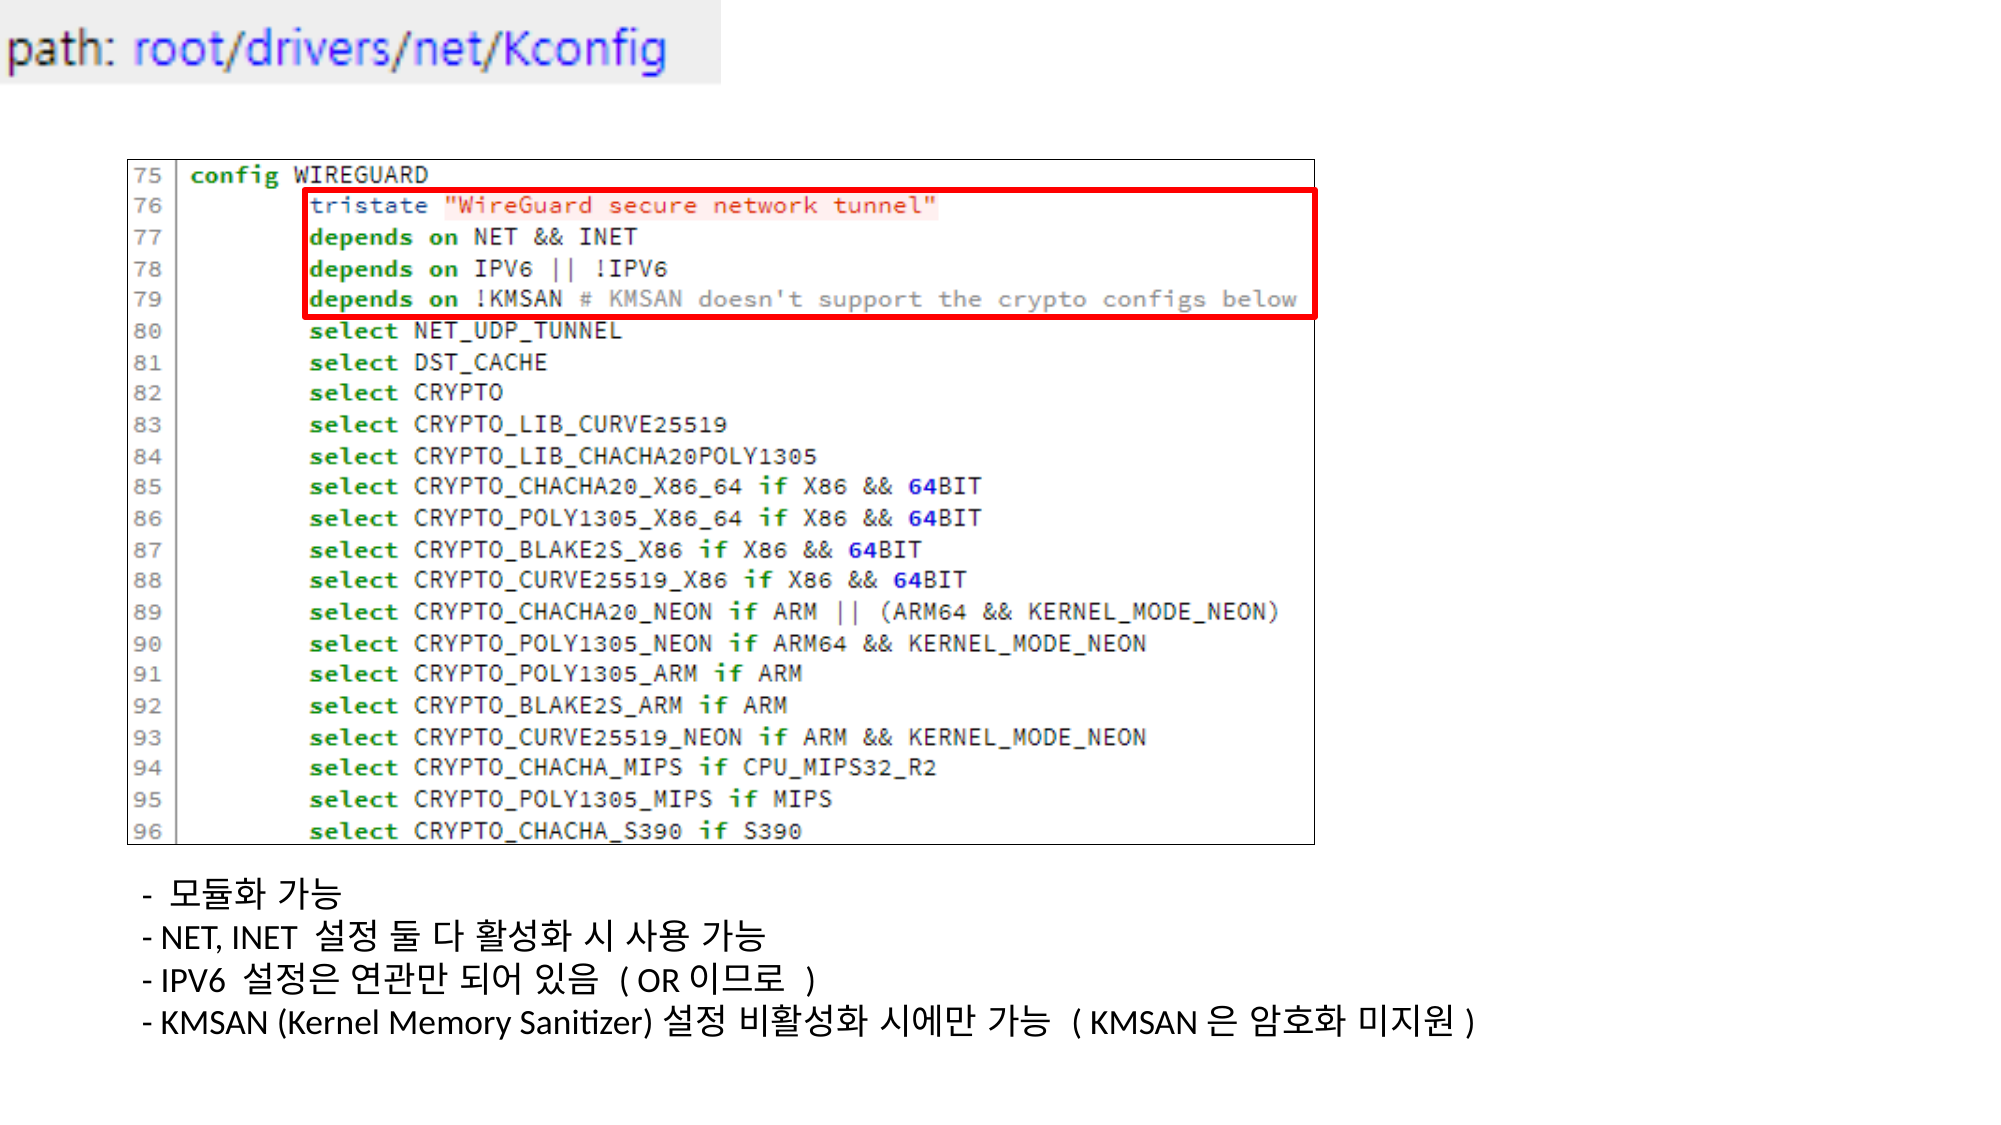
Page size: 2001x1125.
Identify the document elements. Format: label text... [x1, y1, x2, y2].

picture [126, 159, 1316, 845]
text_box - 모듈화 가능 - NET, INET 설정 둘 다 활성화 시 사용 가능 - IPV6 설정은 연관만 되어 있음 ( OR이므로 ) - KMSAN (Kernel Memory Sanitizer)설정 비활성화 시에만 가능 ( KMSAN은 암호화 미지원) [127, 864, 1509, 1092]
picture [0, 0, 722, 89]
